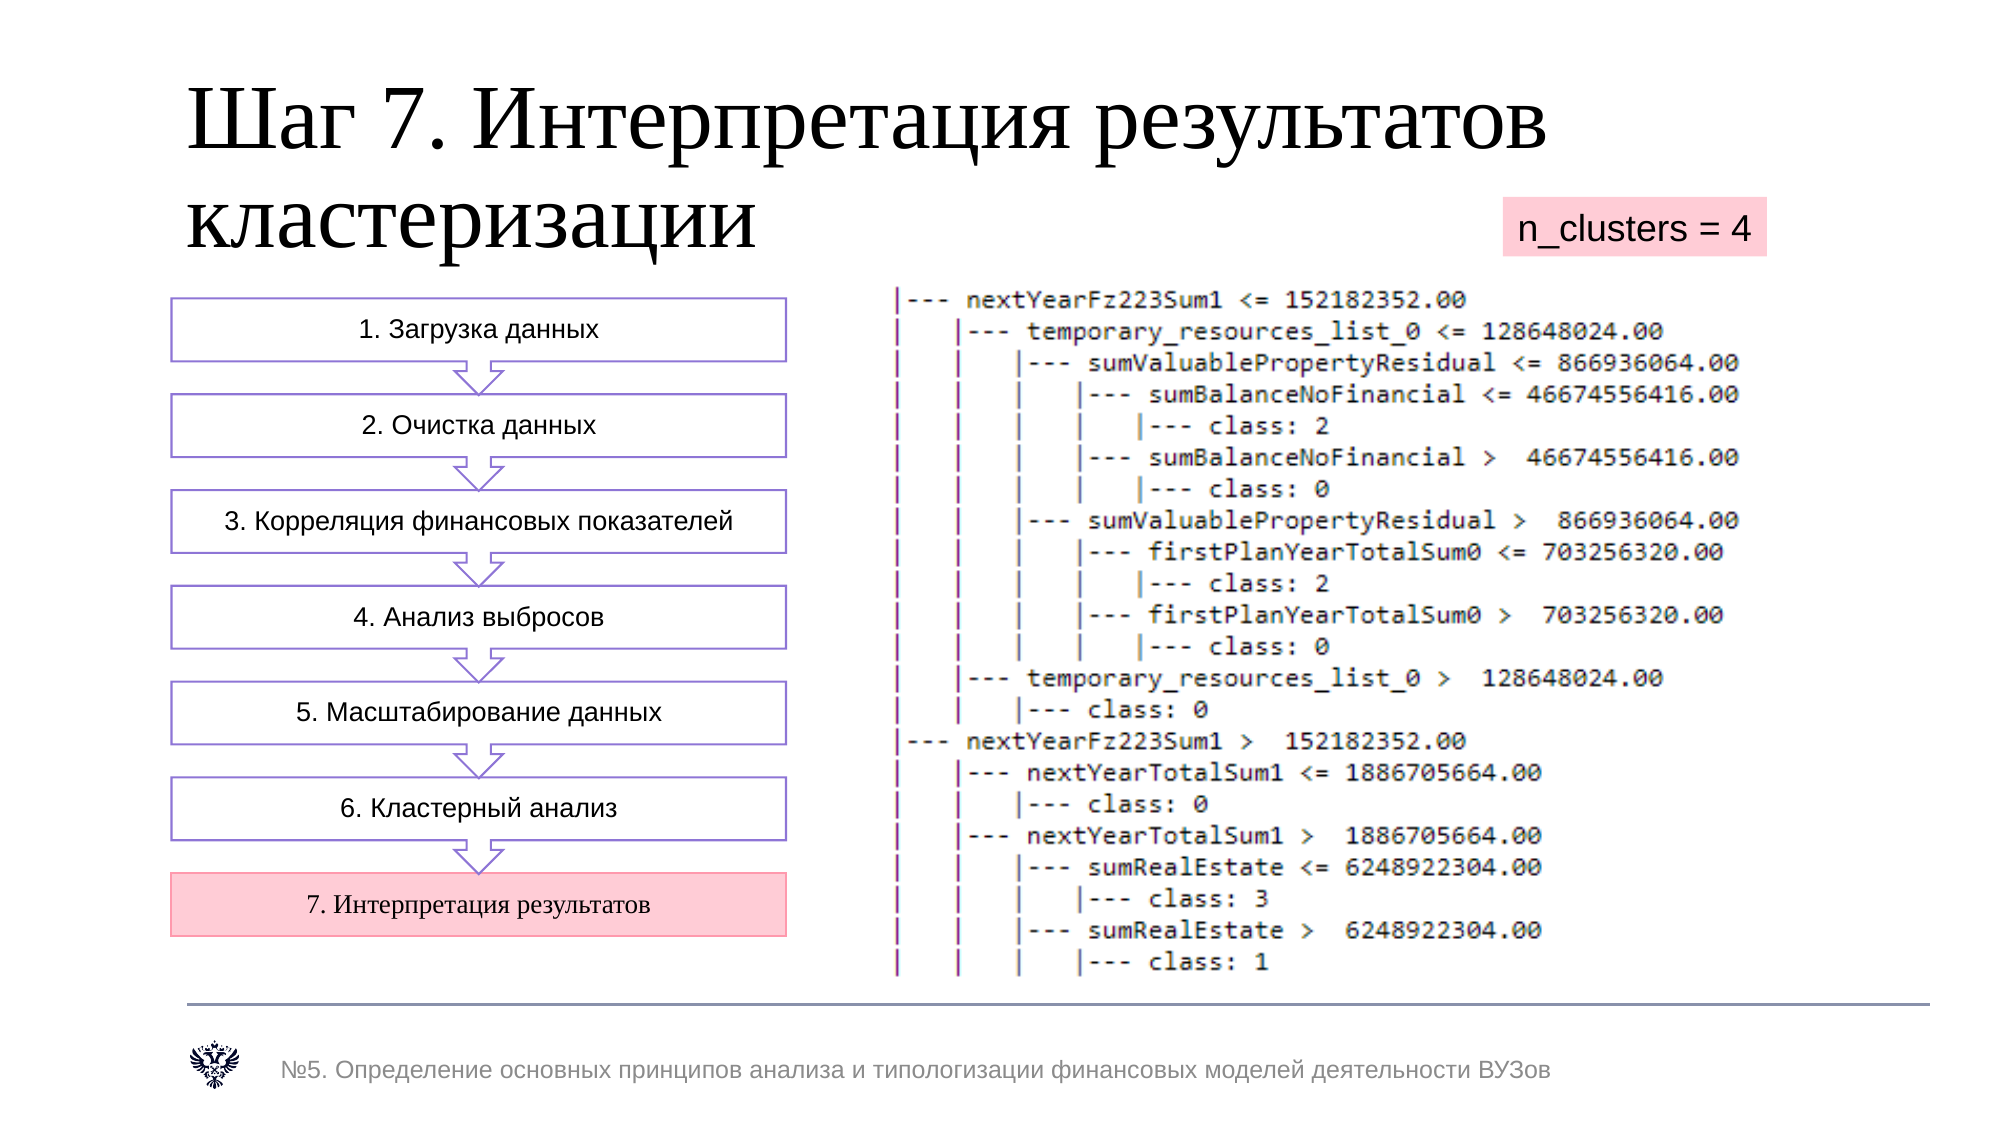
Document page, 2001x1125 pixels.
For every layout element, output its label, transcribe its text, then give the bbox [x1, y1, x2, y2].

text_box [171, 298, 786, 936]
picture [190, 1040, 239, 1089]
picture [882, 277, 1769, 1002]
text_box n_clusters = 4 [1502, 196, 1767, 257]
title Шаг 7. Интерпретация результатов кластеризации [171, 59, 1943, 278]
footer №5. Определение основных принципов анализа и типологизации финансовых моделей деятельности ВУЗов [265, 1035, 1741, 1103]
